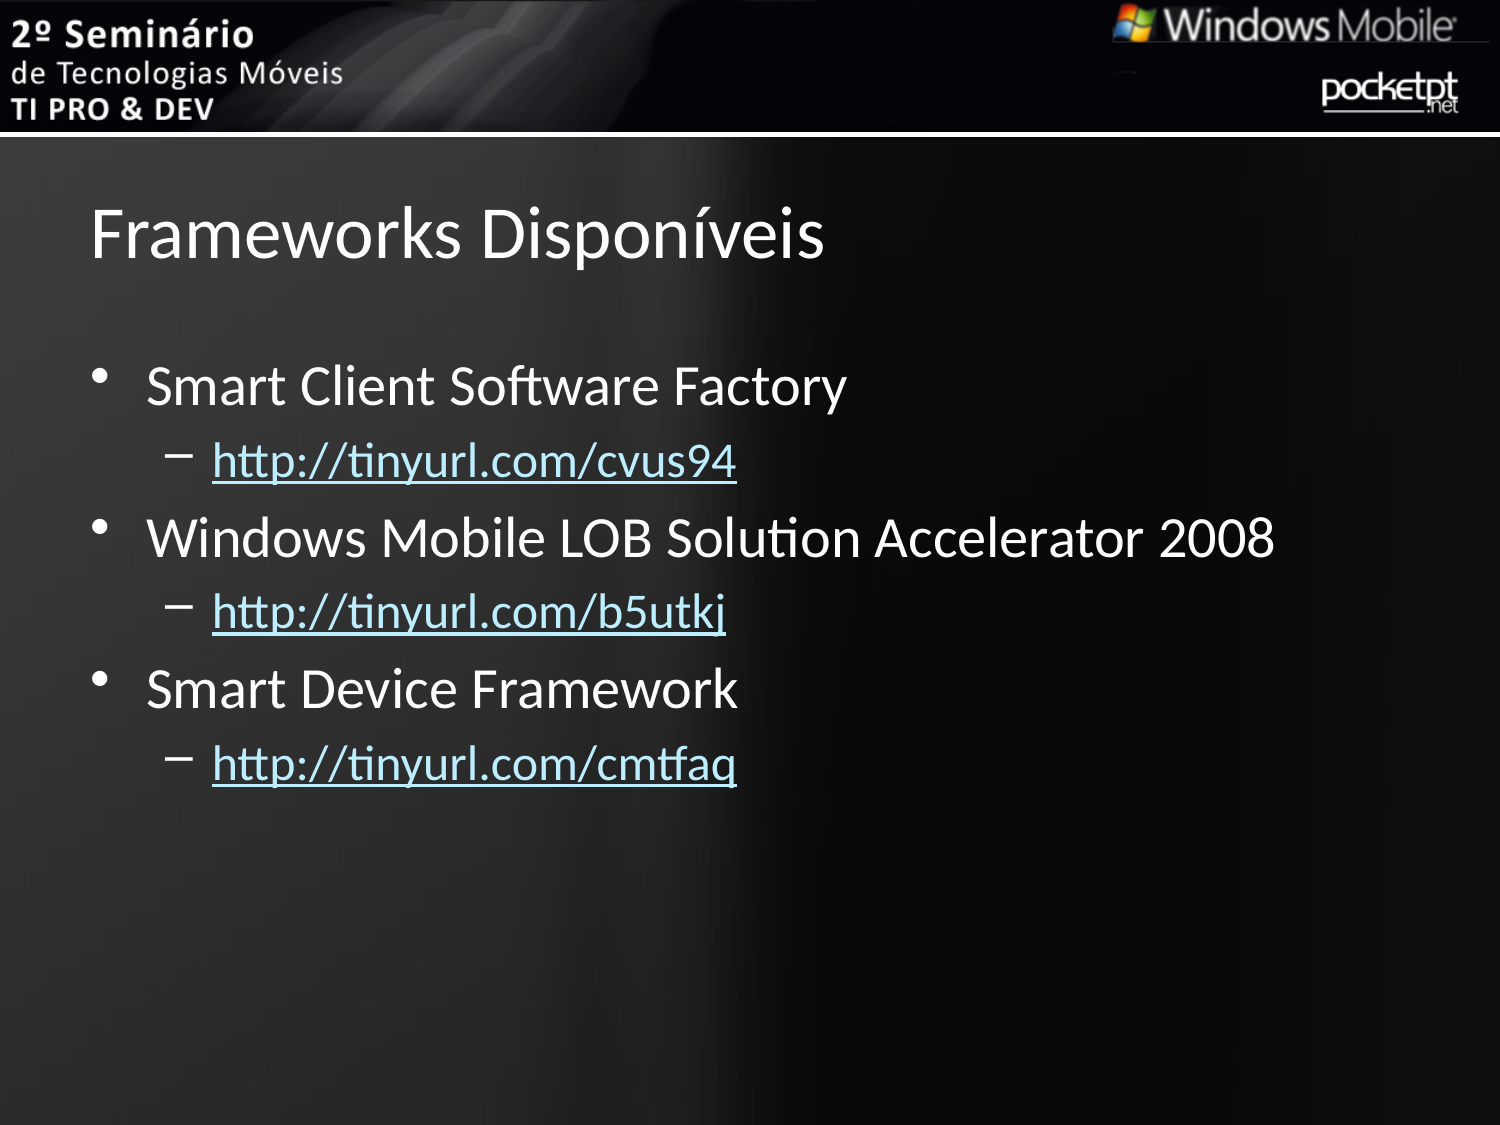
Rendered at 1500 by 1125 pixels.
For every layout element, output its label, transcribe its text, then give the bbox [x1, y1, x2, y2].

title Frameworks Disponíveis [74, 152, 1426, 305]
picture [0, 137, 1500, 1125]
picture [0, 0, 1500, 132]
list Smart Client Software Factory http://tinyurl.com/cvus94 Windows Mobile LOB Solution Accelerator 2008 http://tinyurl.com/b5utkj Smart Device Framework http://tinyurl.com/cmtfaq [74, 339, 1426, 1006]
